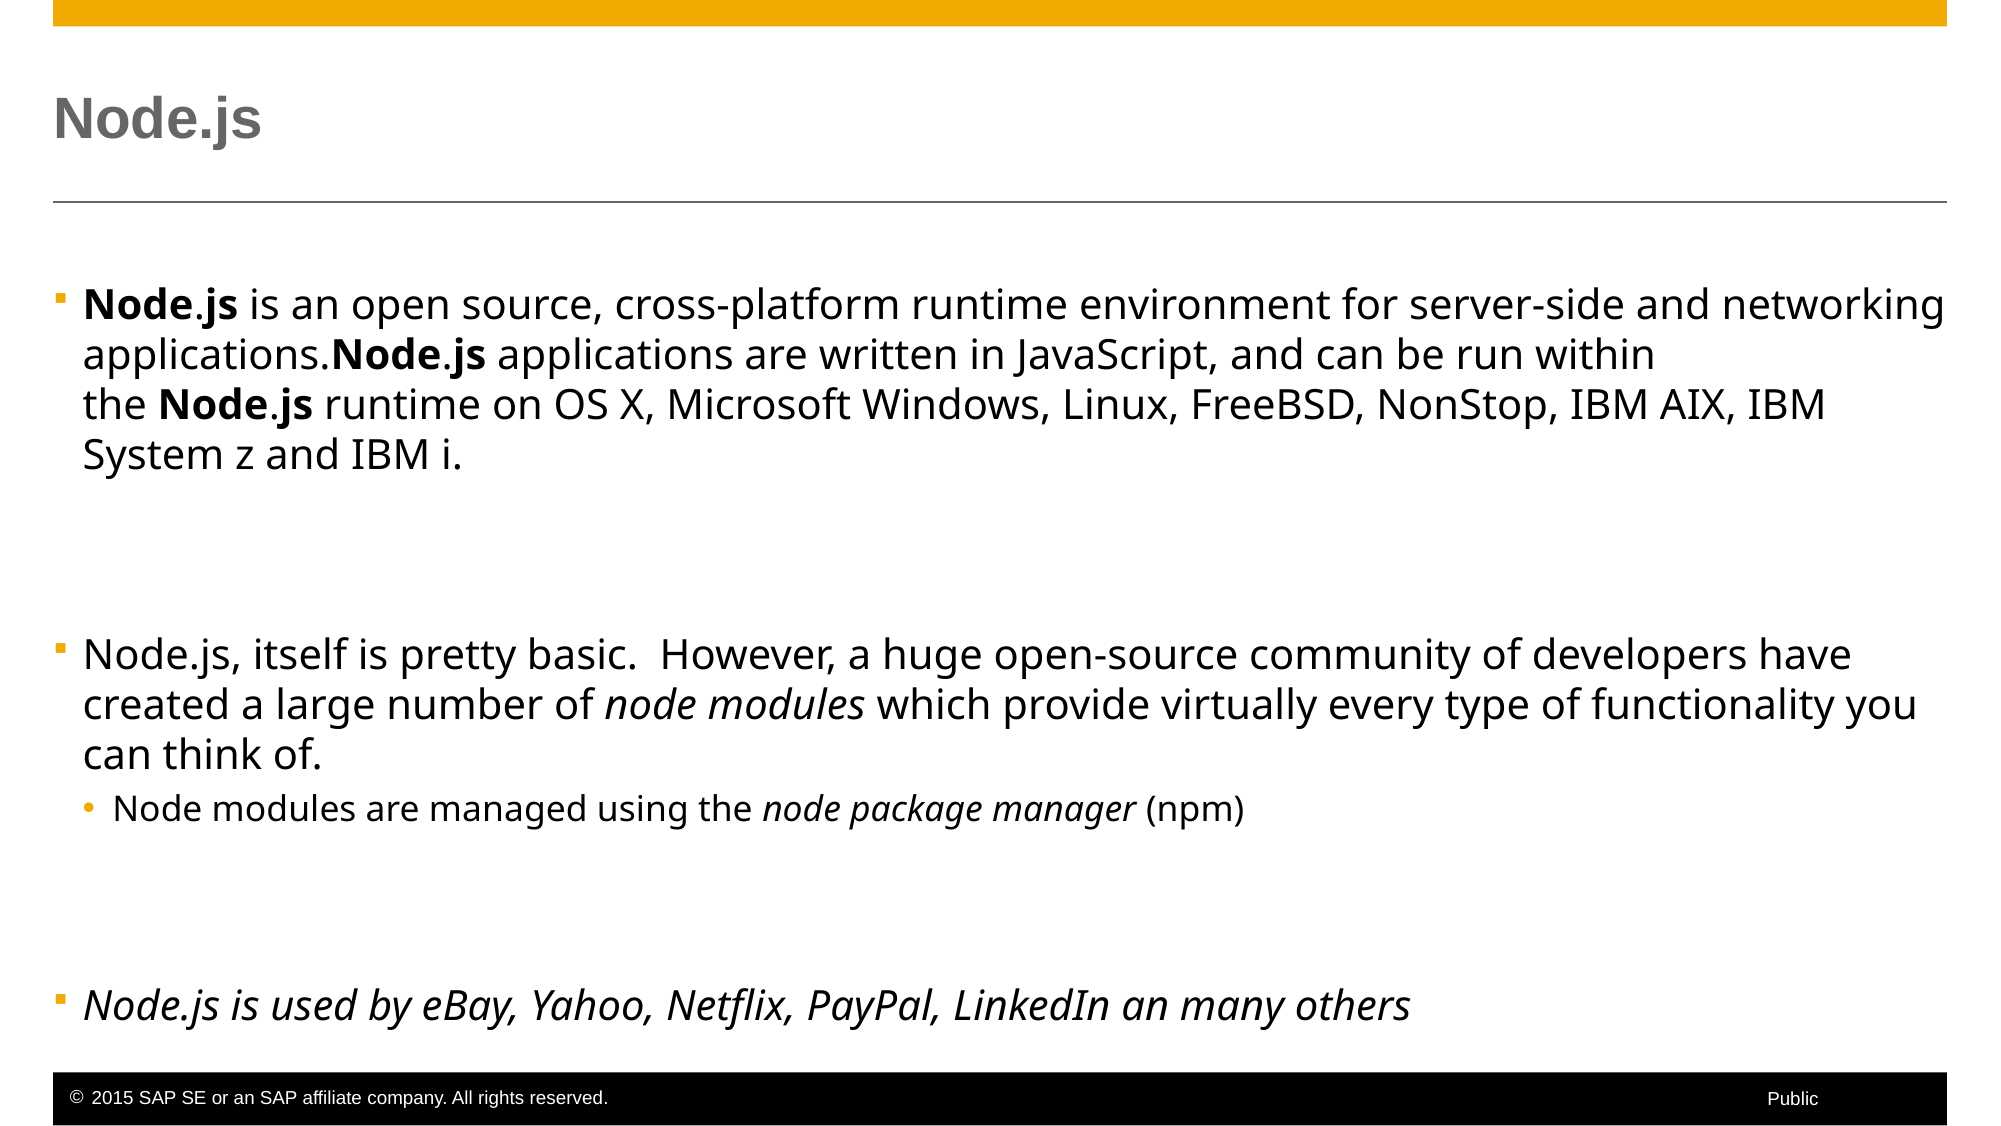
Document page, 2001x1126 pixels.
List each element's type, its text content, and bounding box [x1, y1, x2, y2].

list Node.js is an open source, cross-platform runtime environment for server-side and networking applications.Node.js applications are written in JavaScript, and can be run within the Node.js runtime on OS X, Microsoft Windows, Linux, FreeBSD, NonStop, IBM AIX, IBM System z and IBM i. Node.js, itself is pretty basic. However, a huge open-source community of developers have created a large number of node modules which provide virtually every type of functionality you can think of. Node modules are managed using the node package manager (npm) Node.js is used by eBay, Yahoo, Netflix, PayPal, LinkedIn an many others [53, 277, 1947, 998]
title Node.js [53, 53, 1947, 178]
